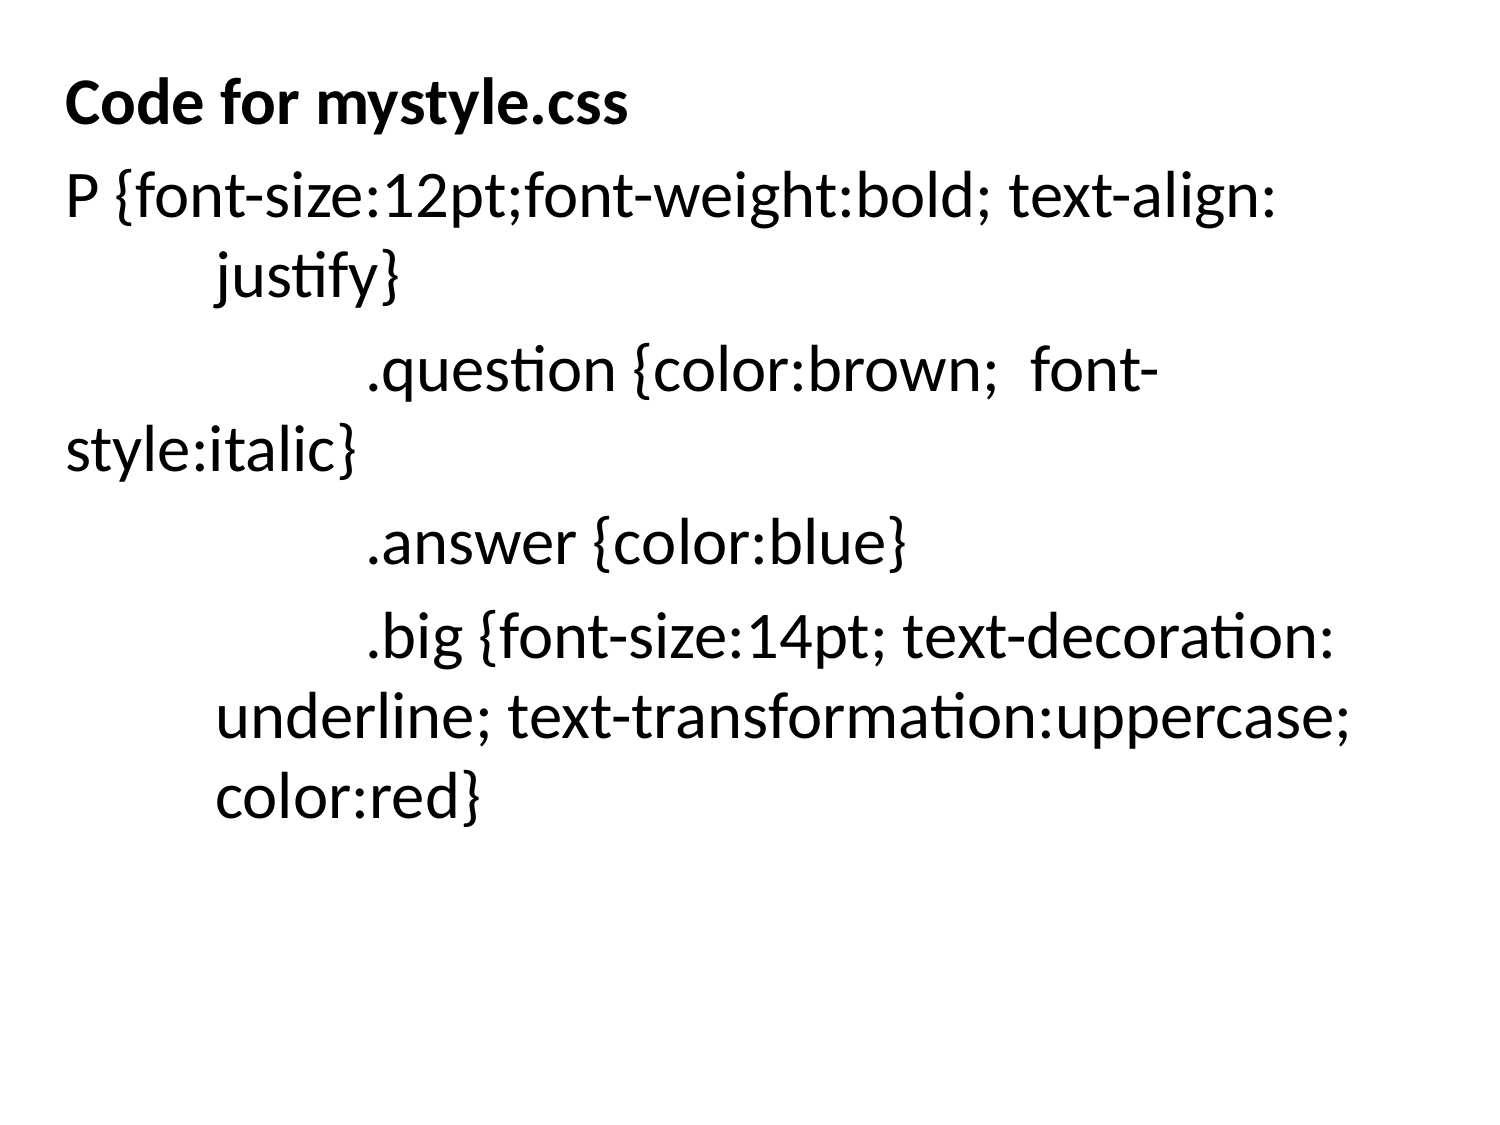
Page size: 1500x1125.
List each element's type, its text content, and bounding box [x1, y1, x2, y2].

text_box Code for mystyle.css P {font-size:12pt;font-weight:bold; text-align: justify} .question {color:brown; font-style:italic} .answer {color:blue} .big {font-size:14pt; text-decoration: underline; text-transformation:uppercase; color:red} [50, 49, 1425, 1088]
